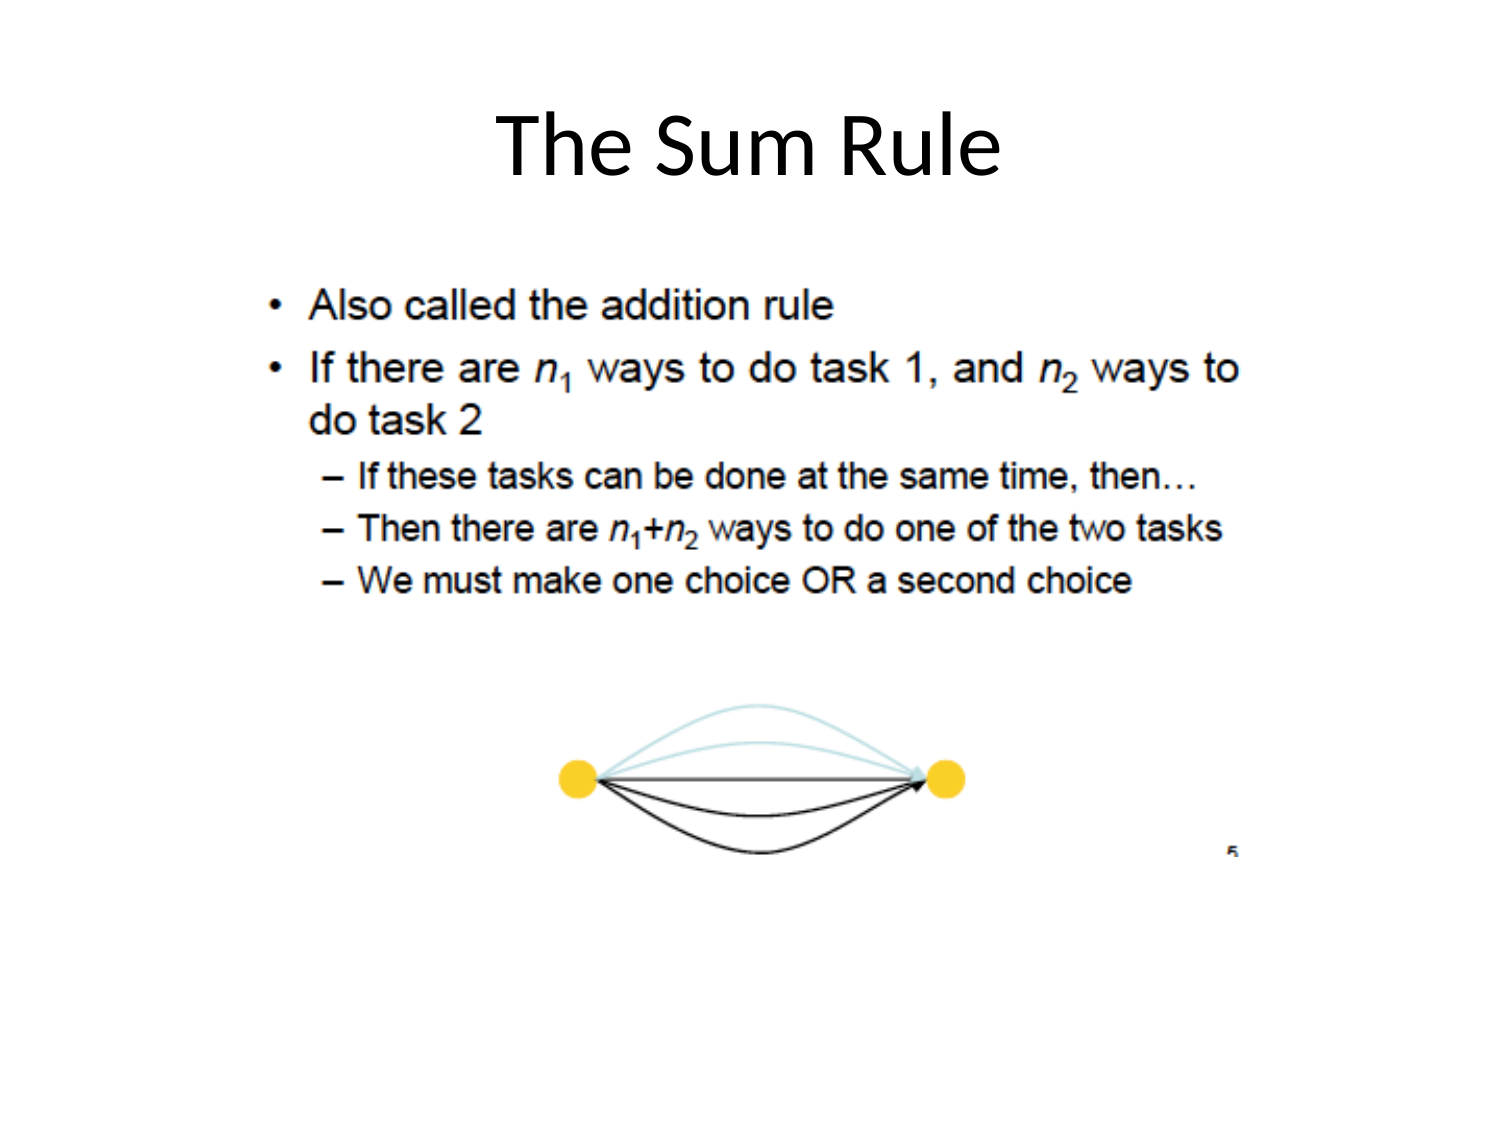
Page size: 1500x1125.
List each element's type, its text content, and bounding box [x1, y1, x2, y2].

picture [259, 268, 1241, 857]
title The Sum Rule [75, 45, 1425, 233]
